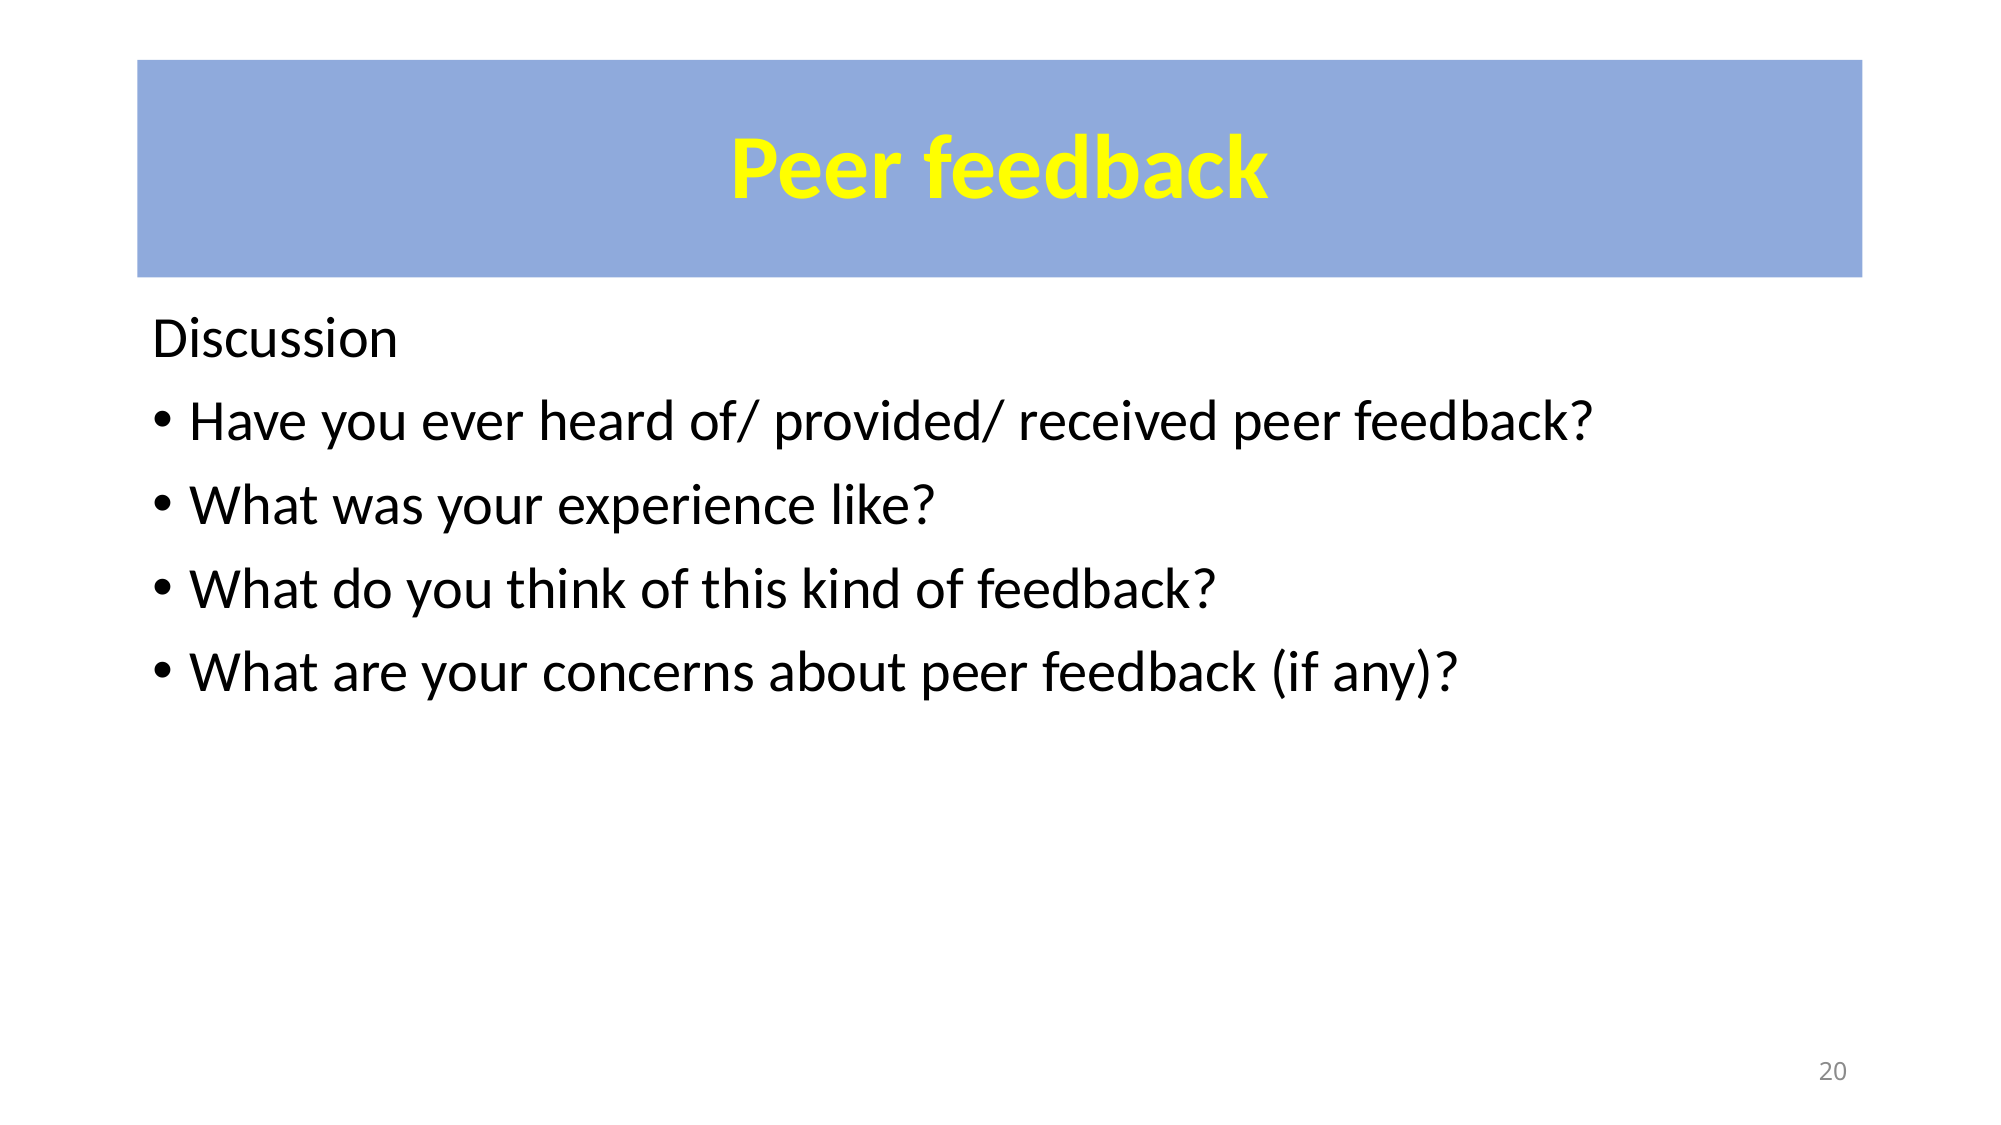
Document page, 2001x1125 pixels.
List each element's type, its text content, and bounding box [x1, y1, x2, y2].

title Peer feedback [137, 59, 1863, 278]
list Discussion Have you ever heard of/ provided/ received peer feedback? What was your experience like? What do you think of this kind of feedback? What are your concerns about peer feedback (if any)? [137, 299, 1863, 1125]
